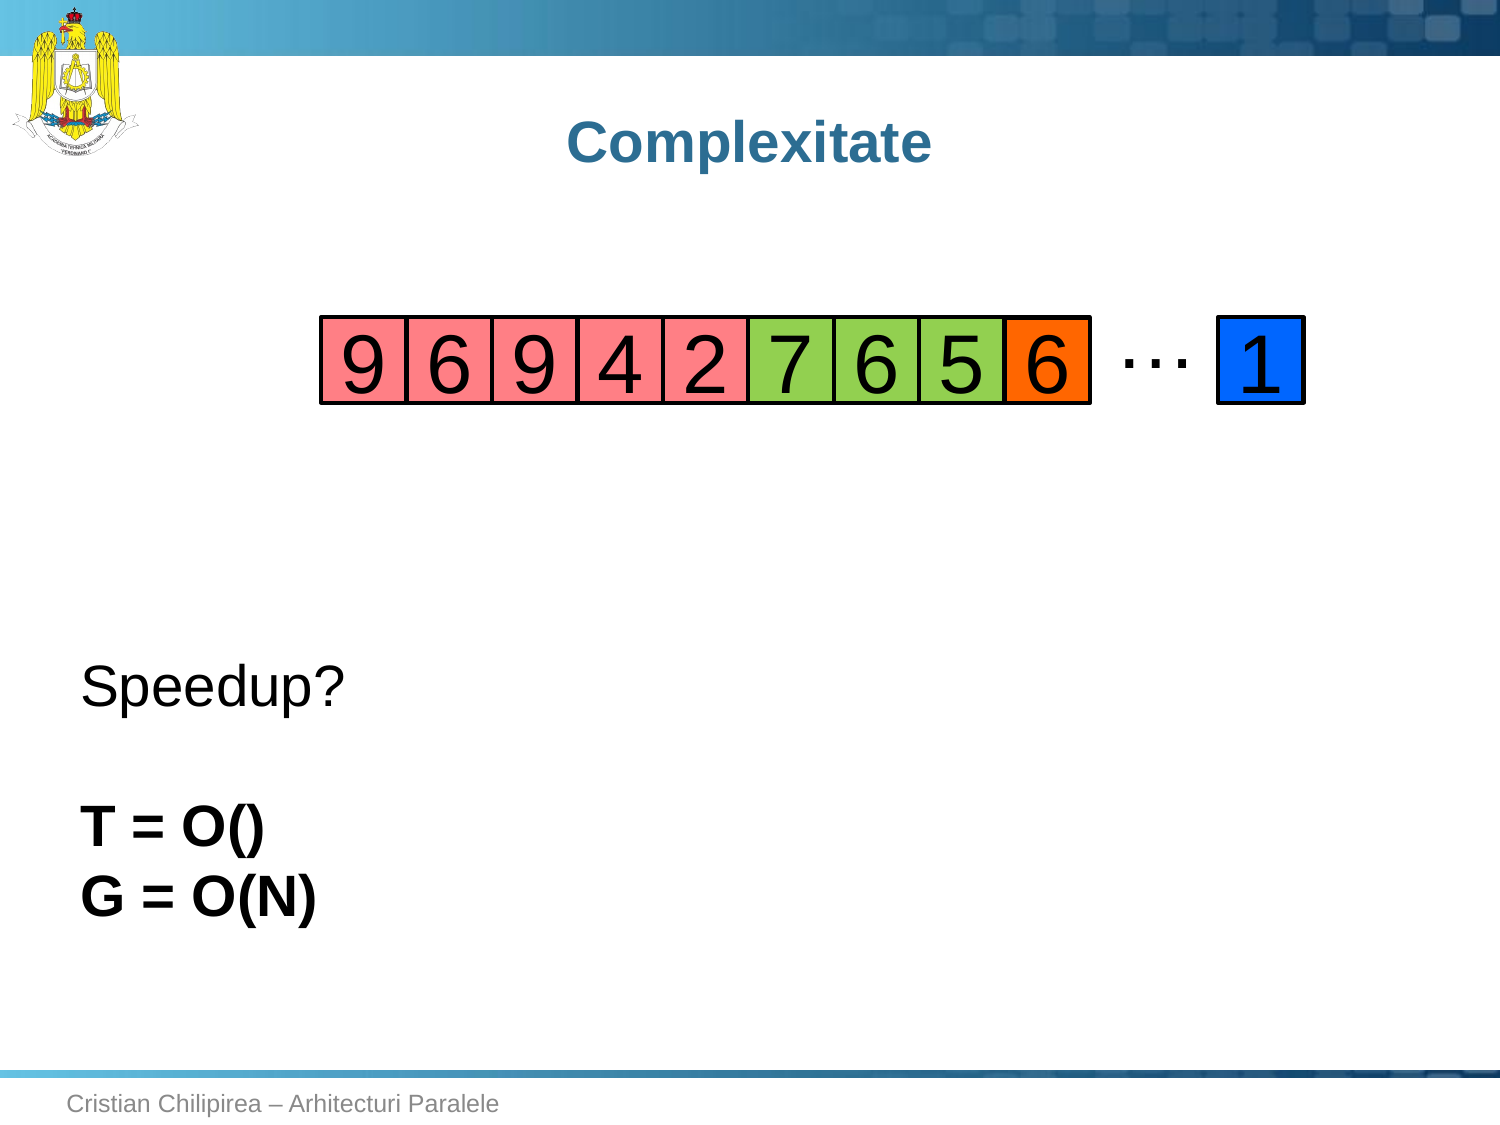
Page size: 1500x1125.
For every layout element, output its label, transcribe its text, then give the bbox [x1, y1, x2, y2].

text_box 4 [575, 315, 661, 405]
text_box 2 [661, 315, 746, 405]
text_box 6 [832, 315, 917, 405]
text_box 1 [1216, 315, 1306, 405]
text_box 6 [1002, 315, 1092, 405]
footer Cristian Chilipirea – Arhitecturi Paralele [51, 1083, 1157, 1125]
text_box 5 [917, 315, 1002, 405]
text_box 9 [319, 315, 404, 405]
text_box … [1099, 278, 1213, 393]
title Complexitate [51, 102, 1449, 178]
text_box 6 [404, 315, 490, 405]
text_box 9 [490, 315, 575, 405]
picture [0, 1070, 1500, 1078]
picture [0, 0, 1500, 156]
text_box 7 [746, 315, 832, 405]
